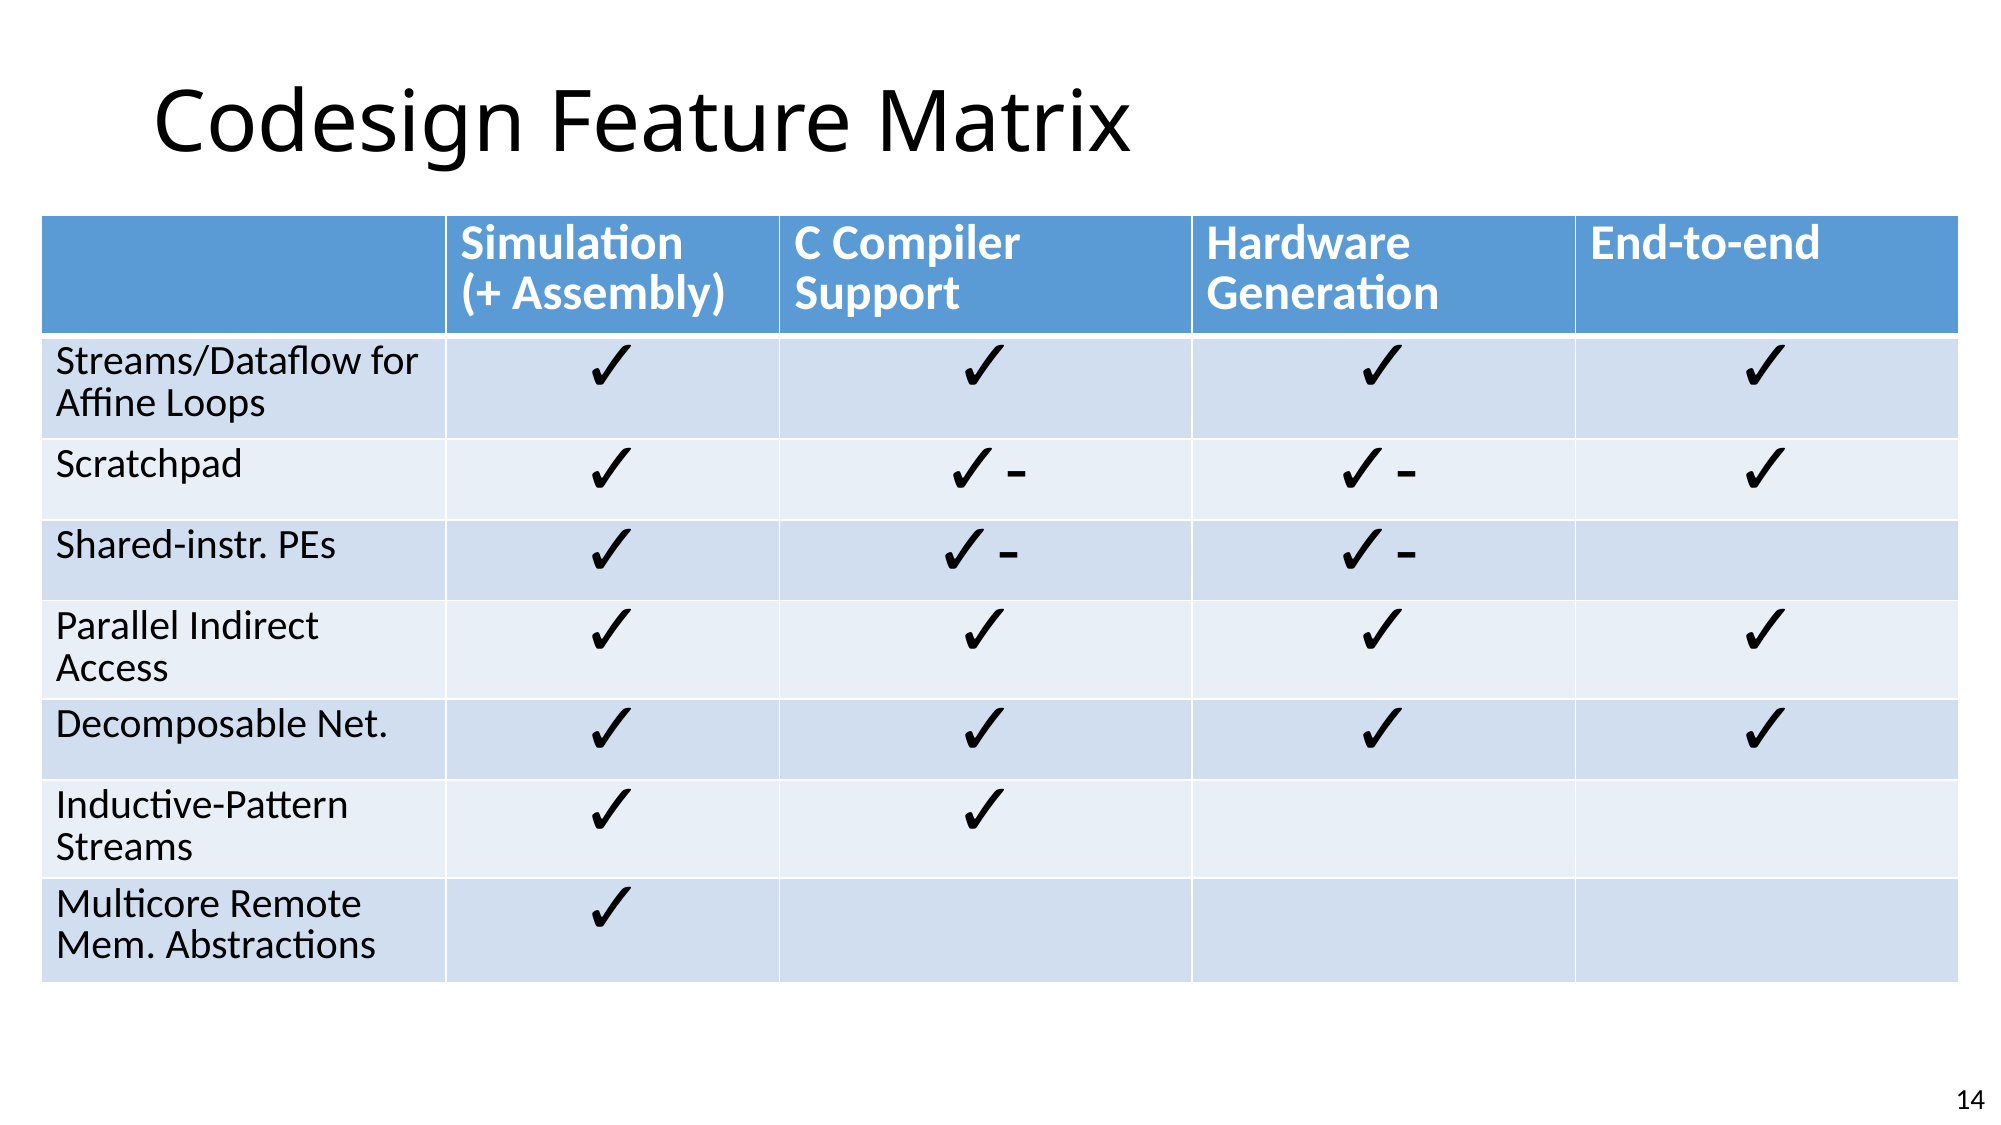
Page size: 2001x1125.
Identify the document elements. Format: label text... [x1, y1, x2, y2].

table_header C Compiler Support [780, 216, 1191, 333]
table_cell ✓ [780, 601, 1191, 698]
table_header Hardware Generation [1193, 216, 1575, 333]
table_cell Decomposable Net. [42, 700, 445, 779]
table_cell ✓- [1193, 440, 1575, 519]
table_cell Scratchpad [42, 440, 445, 519]
table_cell [1193, 781, 1575, 877]
table_cell ✓- [780, 440, 1191, 519]
table_cell ✓ [447, 781, 779, 877]
table_header [42, 216, 445, 333]
table_cell Streams/Dataflow for Affine Loops [42, 339, 445, 438]
table_cell ✓ [447, 521, 779, 600]
table_cell ✓ [1576, 700, 1958, 779]
table_cell Inductive-Pattern Streams [42, 781, 445, 877]
table_cell ✓ [780, 700, 1191, 779]
table_cell [780, 879, 1191, 982]
table_cell ✓ [447, 601, 779, 698]
table_cell ✓ [447, 879, 779, 982]
table_cell ✓ [447, 339, 779, 438]
table_header Simulation (+ Assembly) [447, 216, 779, 333]
table_cell ✓ [1193, 339, 1575, 438]
table_cell Parallel Indirect Access [42, 601, 445, 698]
table_cell ✓- [1193, 521, 1575, 600]
table_cell ✓ [447, 440, 779, 519]
table_cell [1193, 879, 1575, 982]
table_cell ✓ [1193, 700, 1575, 779]
table_cell Shared-instr. PEs [42, 521, 445, 600]
title Codesign Feature Matrix [137, 70, 1863, 178]
table_cell ✓ [780, 339, 1191, 438]
table_cell ✓ [1576, 339, 1958, 438]
table_cell [1576, 781, 1958, 877]
table_header End-to-end [1576, 216, 1958, 333]
table_cell ✓ [447, 700, 779, 779]
table_cell [1576, 879, 1958, 982]
table_cell ✓ [1193, 601, 1575, 698]
table_cell ✓- [780, 521, 1191, 600]
table_cell Multicore Remote Mem. Abstractions [42, 879, 445, 982]
table_cell ✓ [1576, 601, 1958, 698]
table_cell ✓ [780, 781, 1191, 877]
table_cell ✓ [1576, 440, 1958, 519]
table_cell [1576, 521, 1958, 600]
